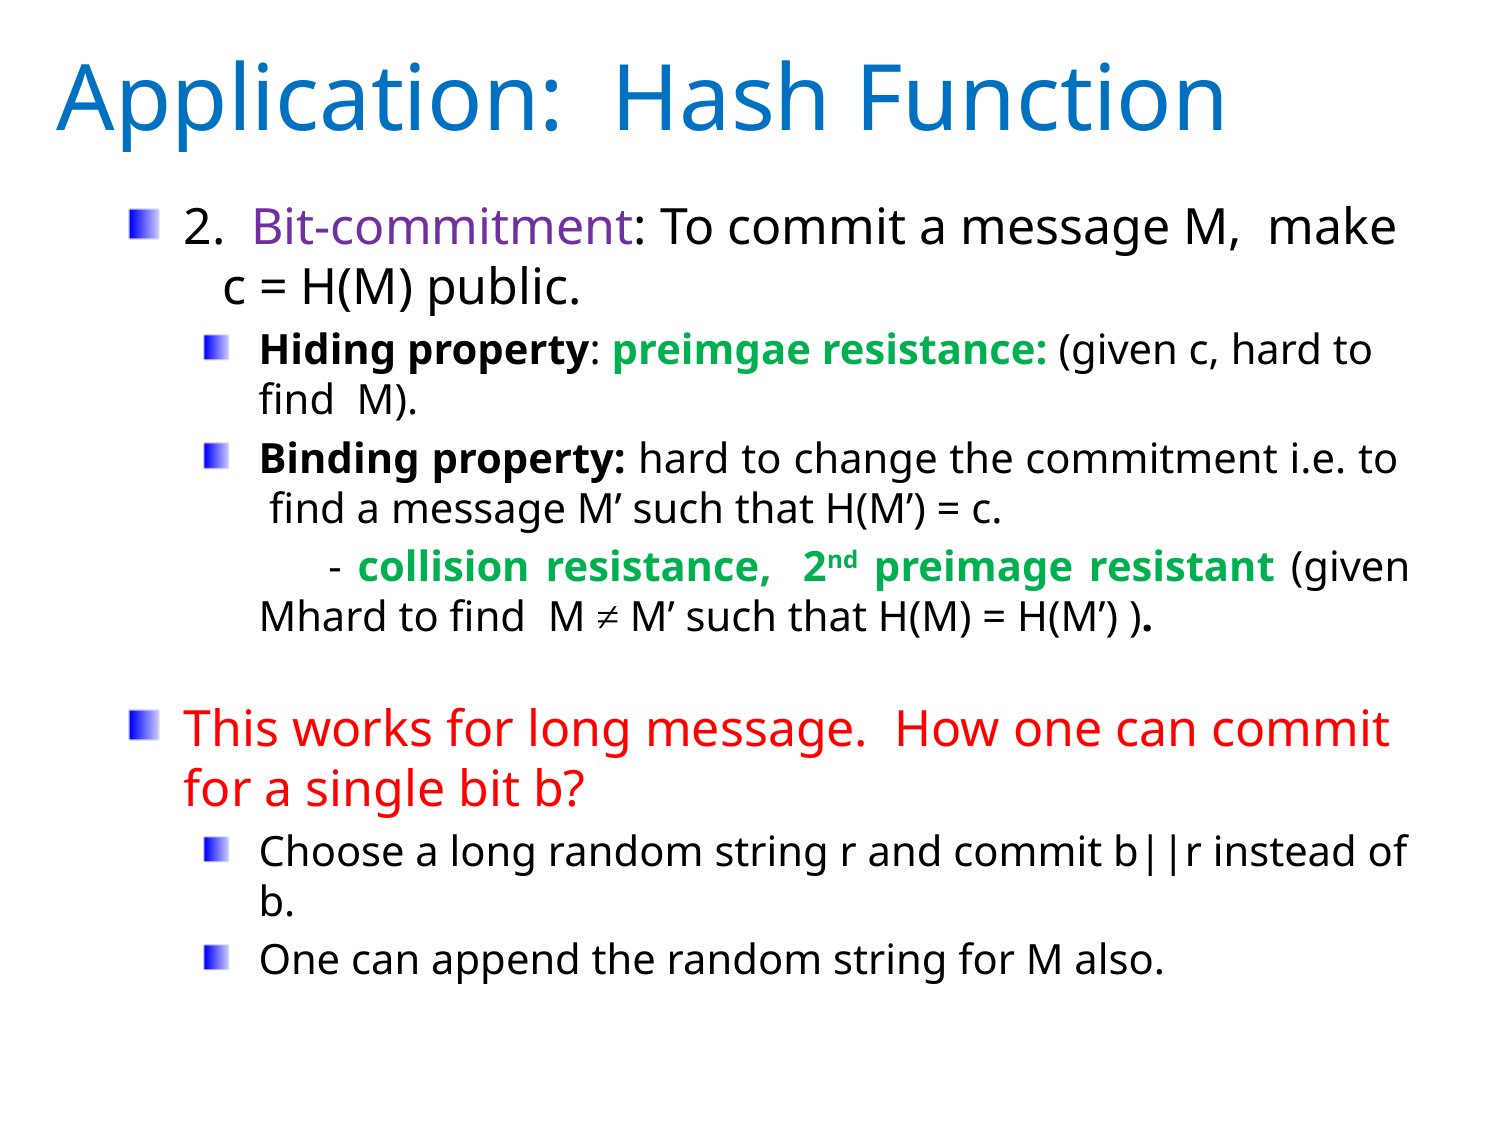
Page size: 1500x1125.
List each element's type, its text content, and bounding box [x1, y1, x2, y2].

text_box Application: Hash Function [0, 0, 1388, 188]
picture [202, 441, 232, 472]
picture [127, 708, 163, 744]
text_box 2. Bit-commitment: To commit a message M, make c = H(M) public. Hiding property: preimgae resistance: (given c, hard to find M). Binding property: hard to change the commitment i.e. to find a message M’ such that H(M’) = c. - collision resistance, 2nd preimage resistant (given Mhard to find M ≠ M’ such that H(M) = H(M’) ). This works for long message. How one can commit for a single bit b? Choose a long random string r and commit b||r instead of b. One can append the random string for M also. [112, 187, 1425, 863]
picture [202, 943, 232, 973]
picture [202, 835, 232, 865]
picture [202, 333, 232, 363]
picture [127, 207, 163, 243]
